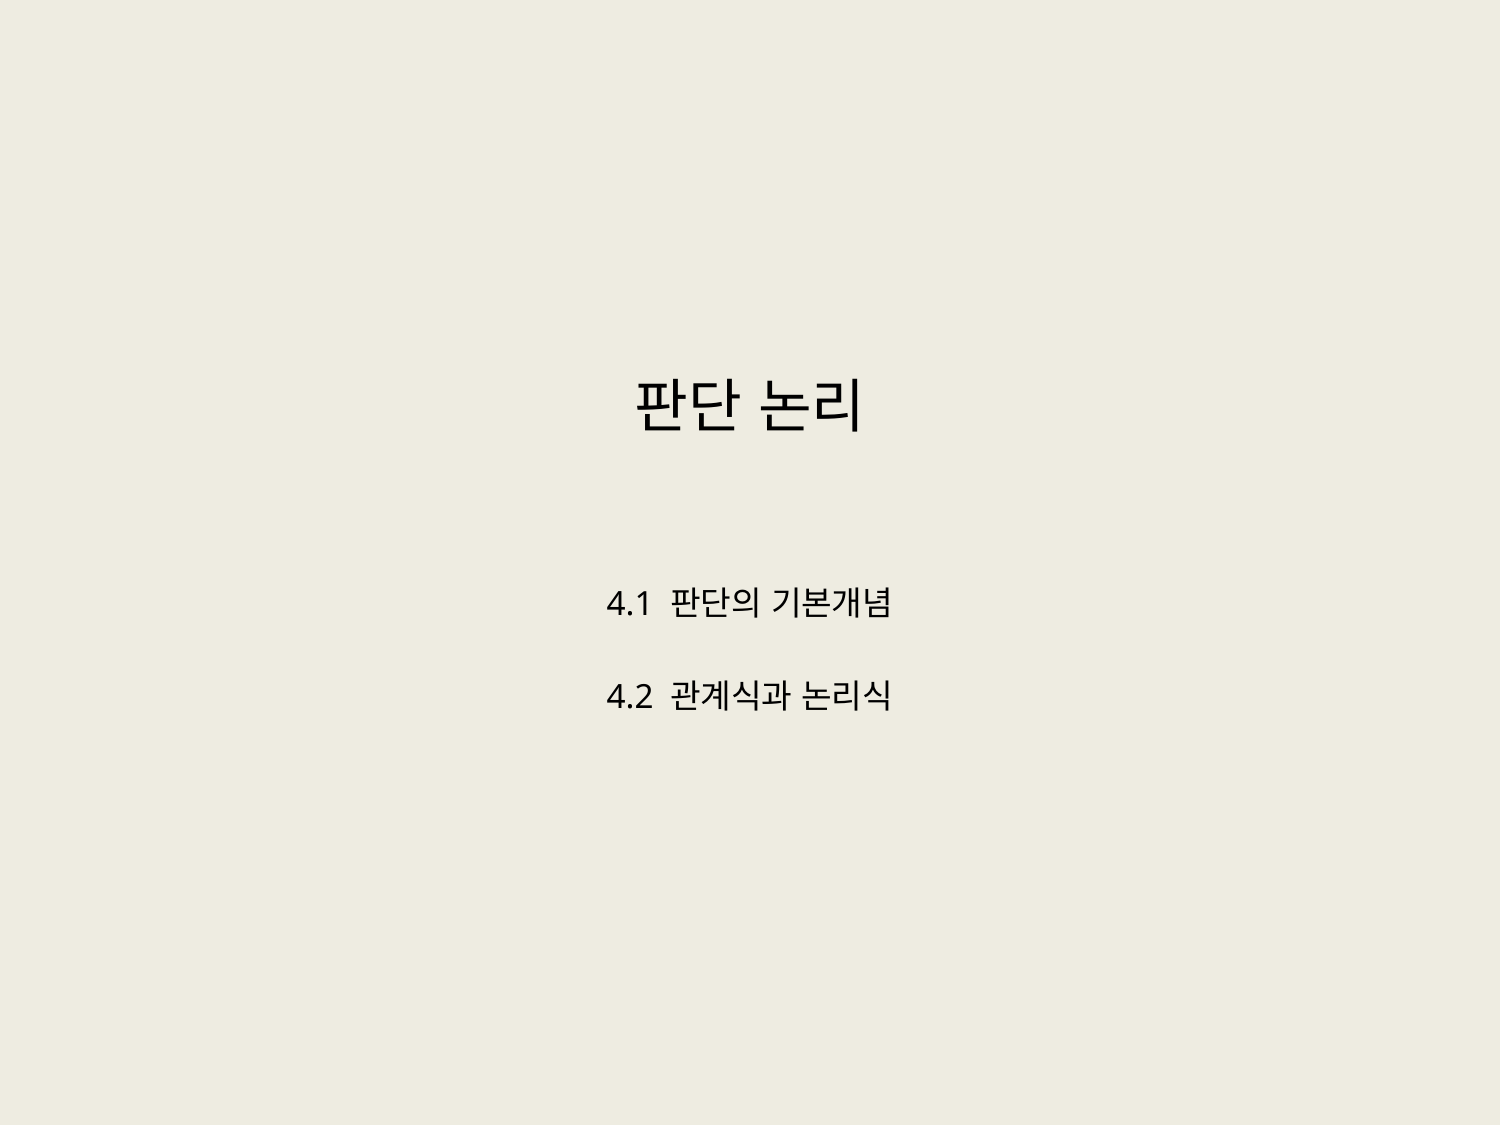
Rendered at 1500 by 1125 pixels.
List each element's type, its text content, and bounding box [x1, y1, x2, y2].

subtitle 4.1 판단의 기본개념 4.2 관계식과 논리식 [225, 574, 1275, 925]
title 판단 논리 [112, 304, 1388, 504]
